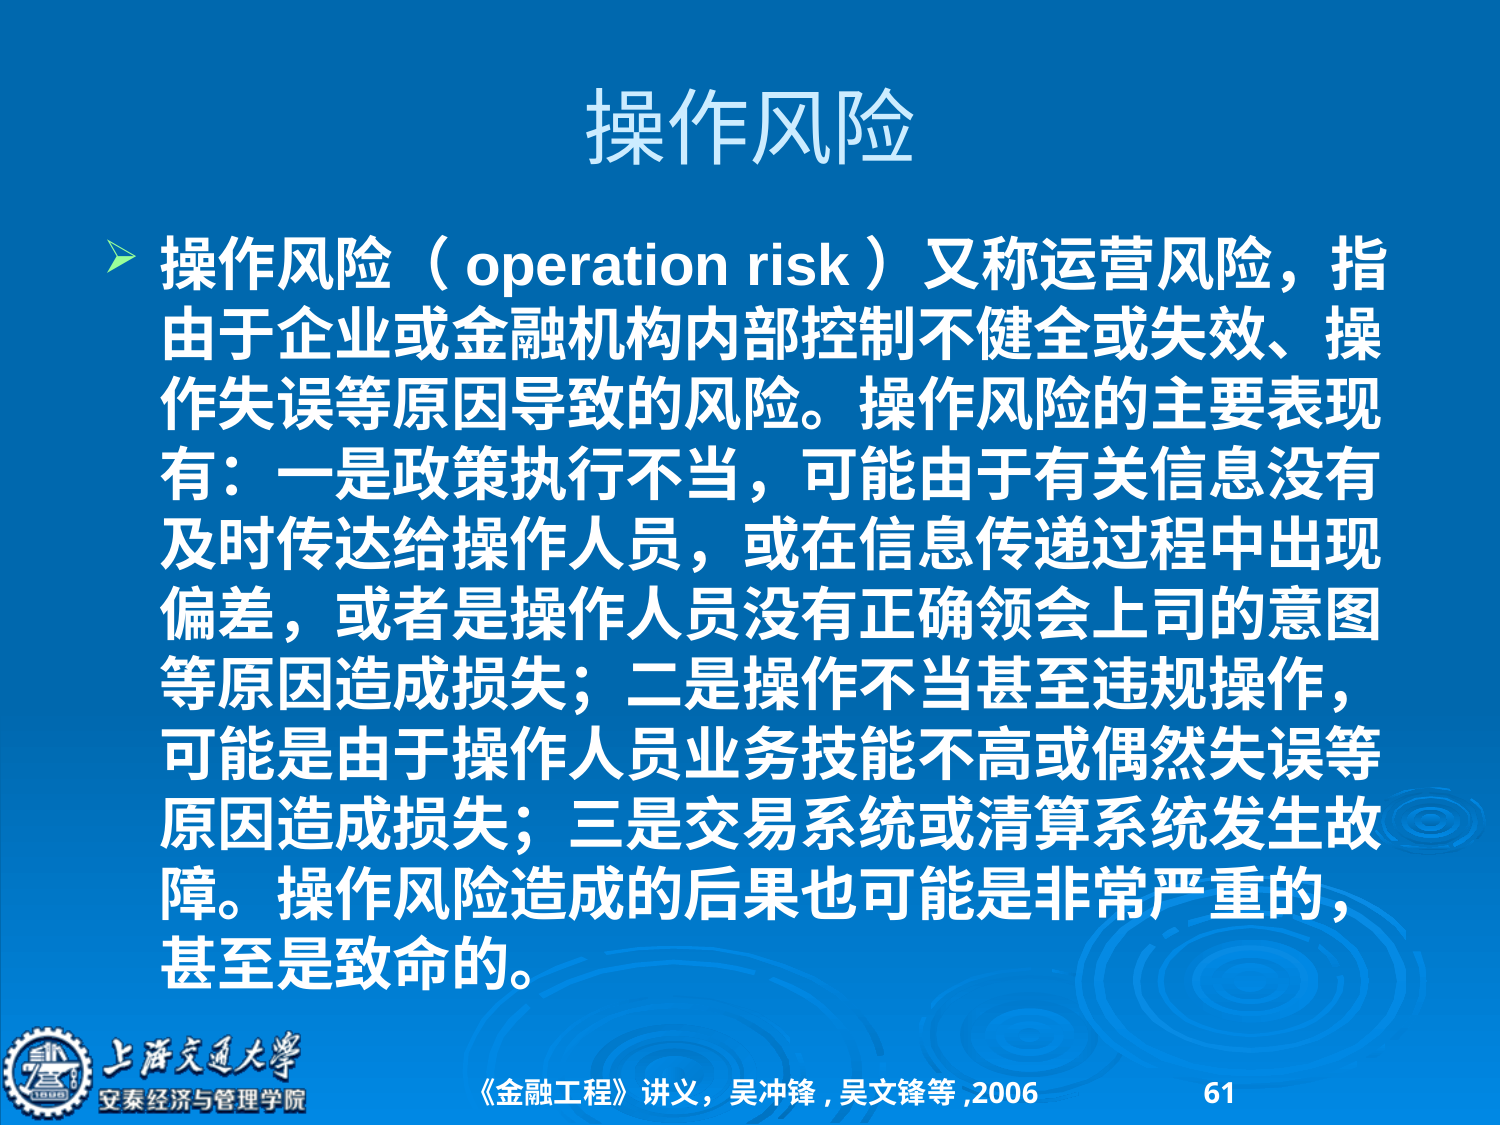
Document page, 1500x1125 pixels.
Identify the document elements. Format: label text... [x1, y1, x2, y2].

list 操作风险（operation risk）又称运营风险，指由于企业或金融机构内部控制不健全或失效、操作失误等原因导致的风险。操作风险的主要表现有：一是政策执行不当，可能由于有关信息没有及时传达给操作人员，或在信息传递过程中出现偏差，或者是操作人员没有正确领会上司的意图等原因造成损失；二是操作不当甚至违规操作，可能是由于操作人员业务技能不高或偶然失误等原因造成损失；三是交易系统或清算系统发生故障。操作风险造成的后果也可能是非常严重的，甚至是致命的。 [88, 220, 1419, 1064]
title 操作风险 [112, 54, 1388, 197]
picture [0, 1017, 313, 1125]
